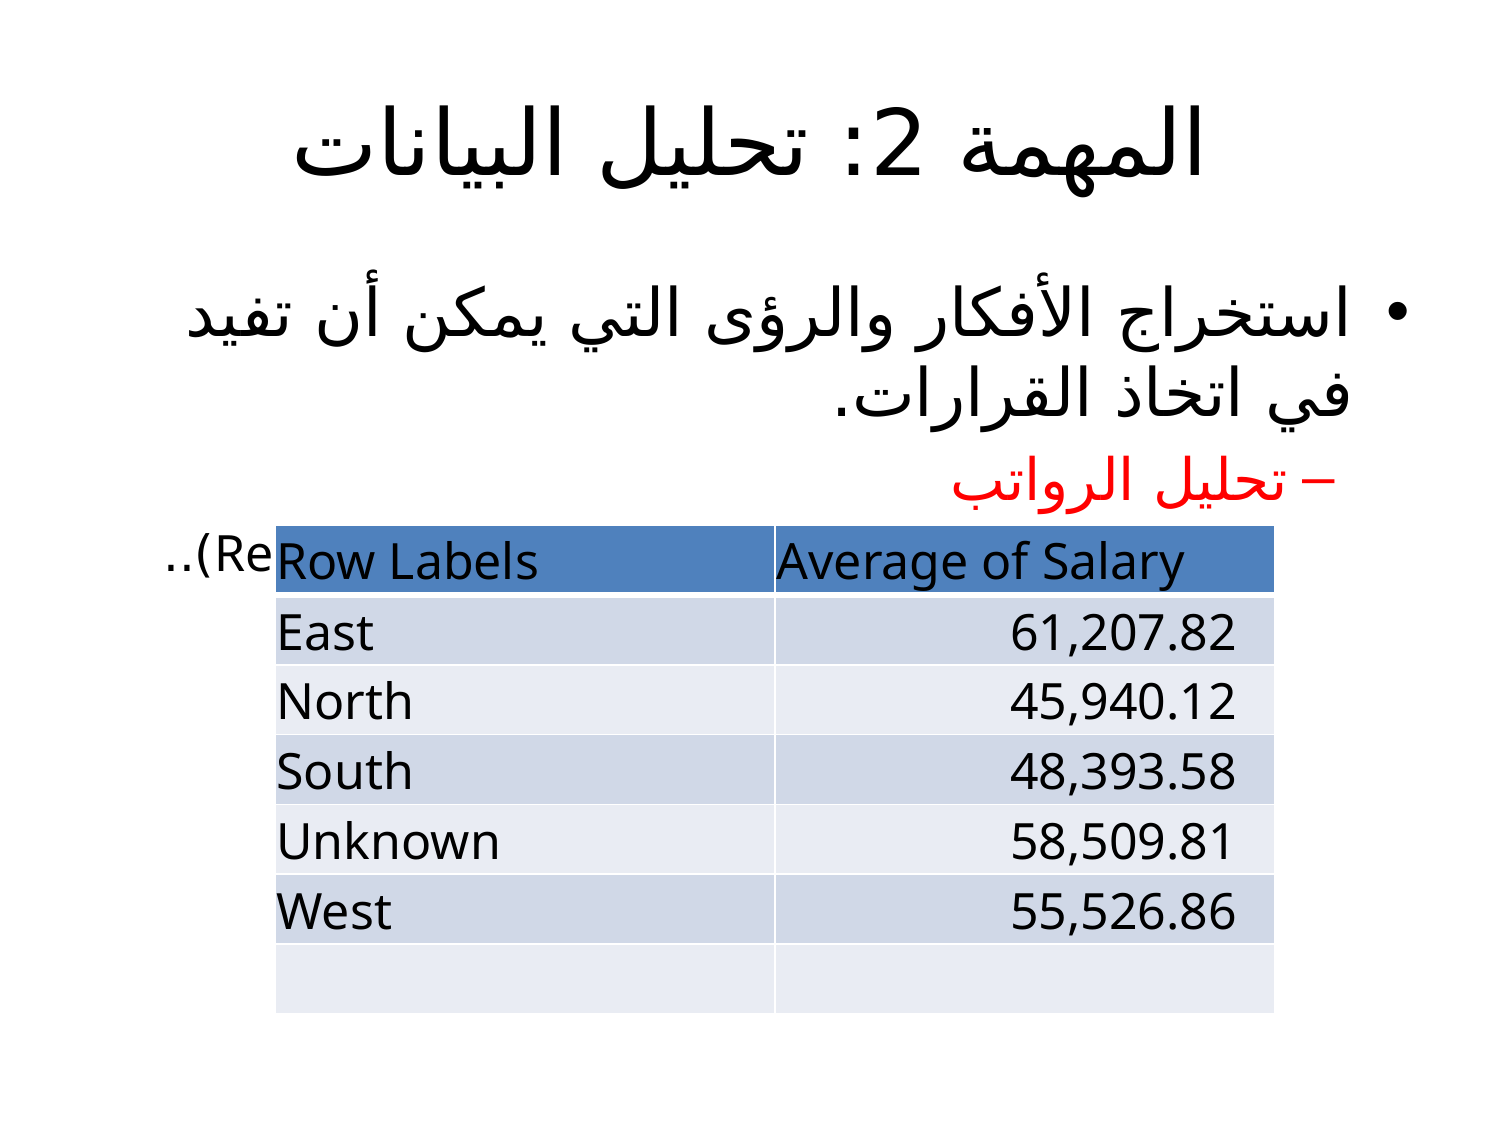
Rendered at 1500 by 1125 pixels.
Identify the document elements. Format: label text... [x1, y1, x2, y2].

list استخراج الأفكار والرؤى التي يمكن أن تفيد في اتخاذ القرارات. تحليل الرواتب مقارنة الرواتب بين المناطق الجغرافية (Regions).. [75, 262, 1425, 1005]
title المهمة 2: تحليل البيانات [75, 45, 1425, 233]
table_cell 61,207.82 [776, 598, 1274, 664]
table_cell [776, 945, 1274, 1013]
table_cell [276, 945, 774, 1013]
table_header Average of Salary [776, 526, 1274, 592]
table_cell Unknown [276, 805, 774, 873]
table_cell South [276, 735, 774, 804]
table_cell 55,526.86 [776, 875, 1274, 943]
table_cell 58,509.81 [776, 805, 1274, 873]
table_cell 48,393.58 [776, 735, 1274, 804]
table_cell East [276, 598, 774, 664]
table_header Row Labels [276, 526, 774, 592]
table_cell West [276, 875, 774, 943]
table_cell North [276, 666, 774, 734]
table_cell 45,940.12 [776, 666, 1274, 734]
